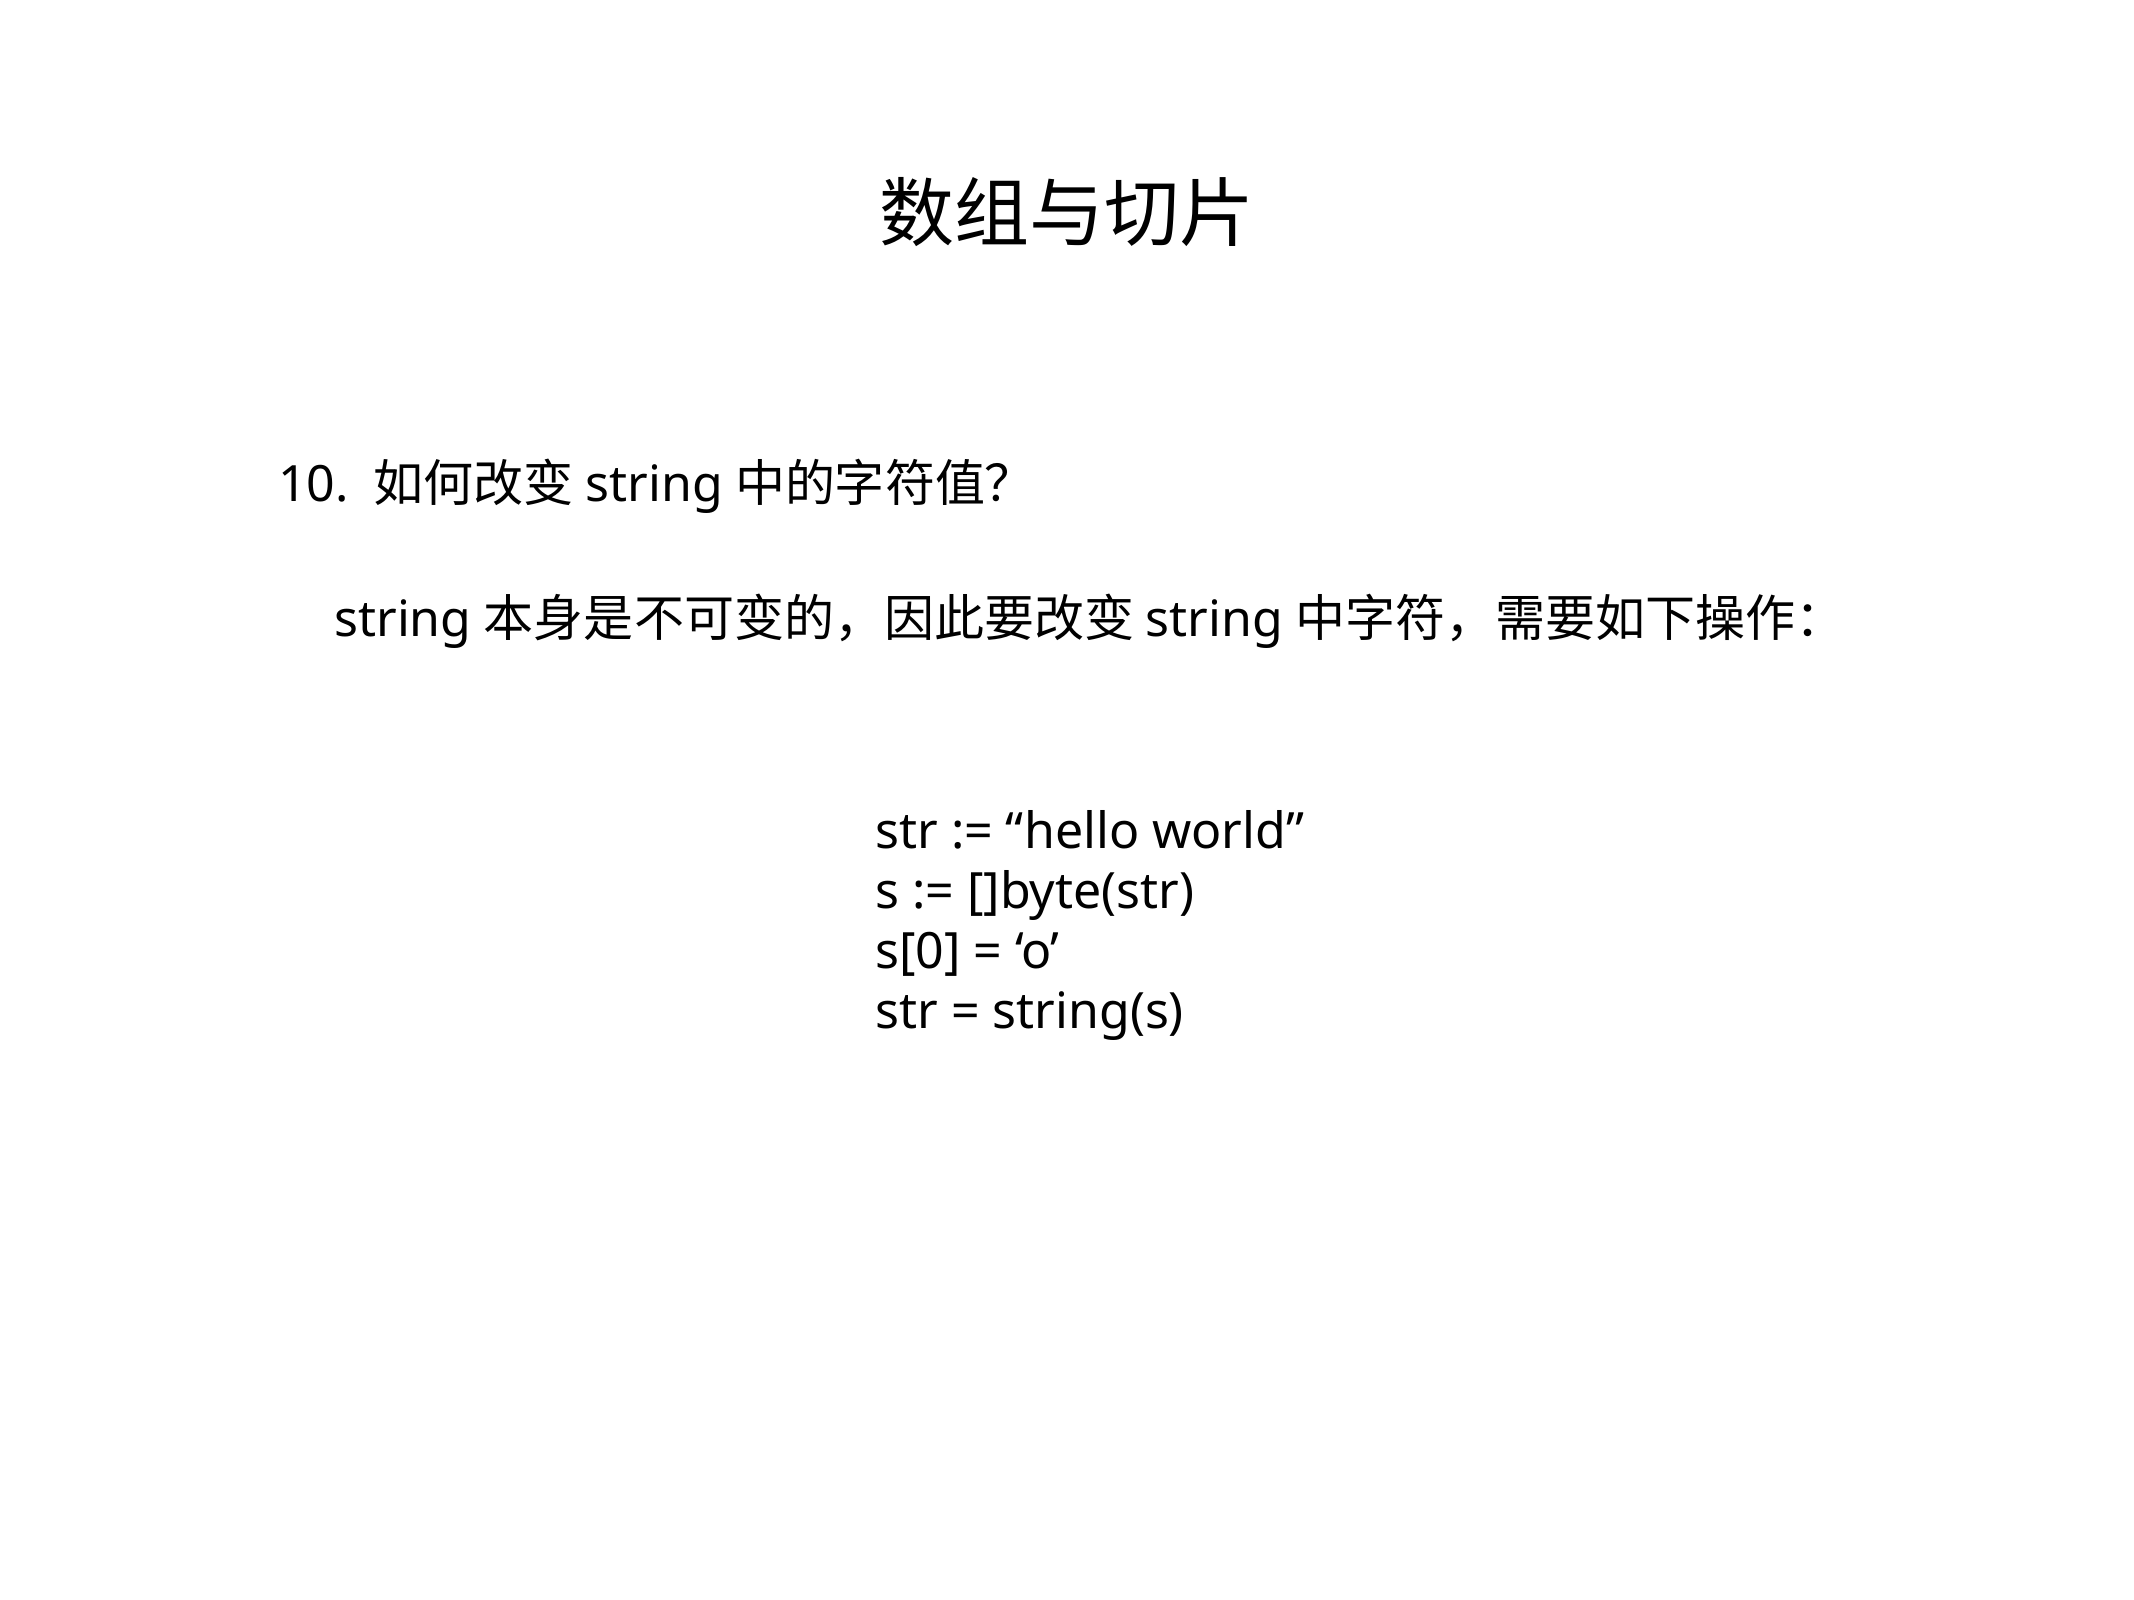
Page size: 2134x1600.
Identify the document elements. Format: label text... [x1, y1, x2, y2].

text_box string本身是不可变的，因此要改变string中字符，需要如下操作： [326, 578, 1854, 655]
text_box 10. 如何改变string中的字符值？ [269, 442, 1044, 520]
text_box 数组与切片 [870, 157, 1263, 264]
text_box str := “hello world” s := []byte(str) s[0] = ‘o’ str = string(s) [866, 790, 1313, 1047]
